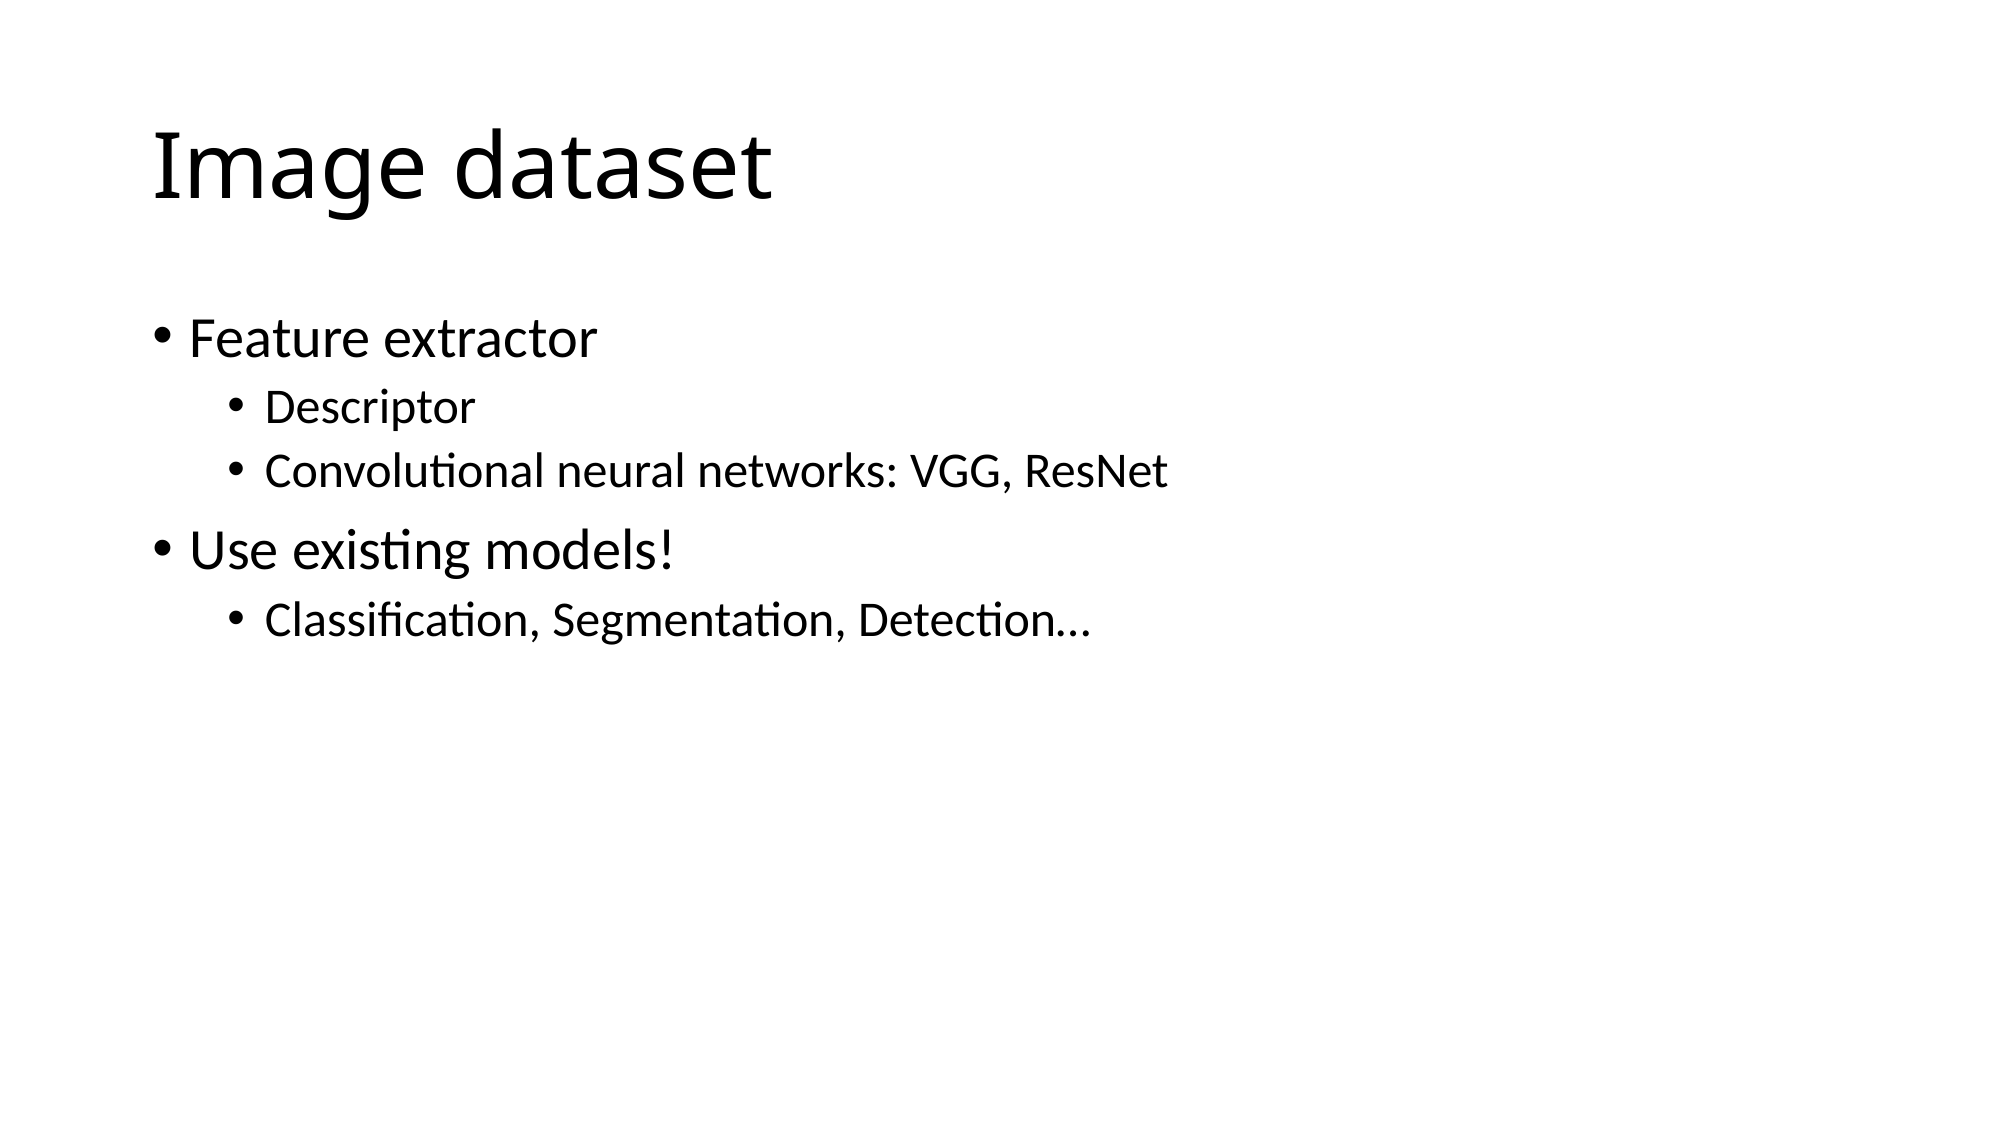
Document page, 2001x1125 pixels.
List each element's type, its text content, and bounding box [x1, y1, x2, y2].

list Feature extractor Descriptor Convolutional neural networks: VGG, ResNet Use existing models! Classification, Segmentation, Detection… [137, 299, 1863, 1014]
title Image dataset [137, 59, 1863, 278]
